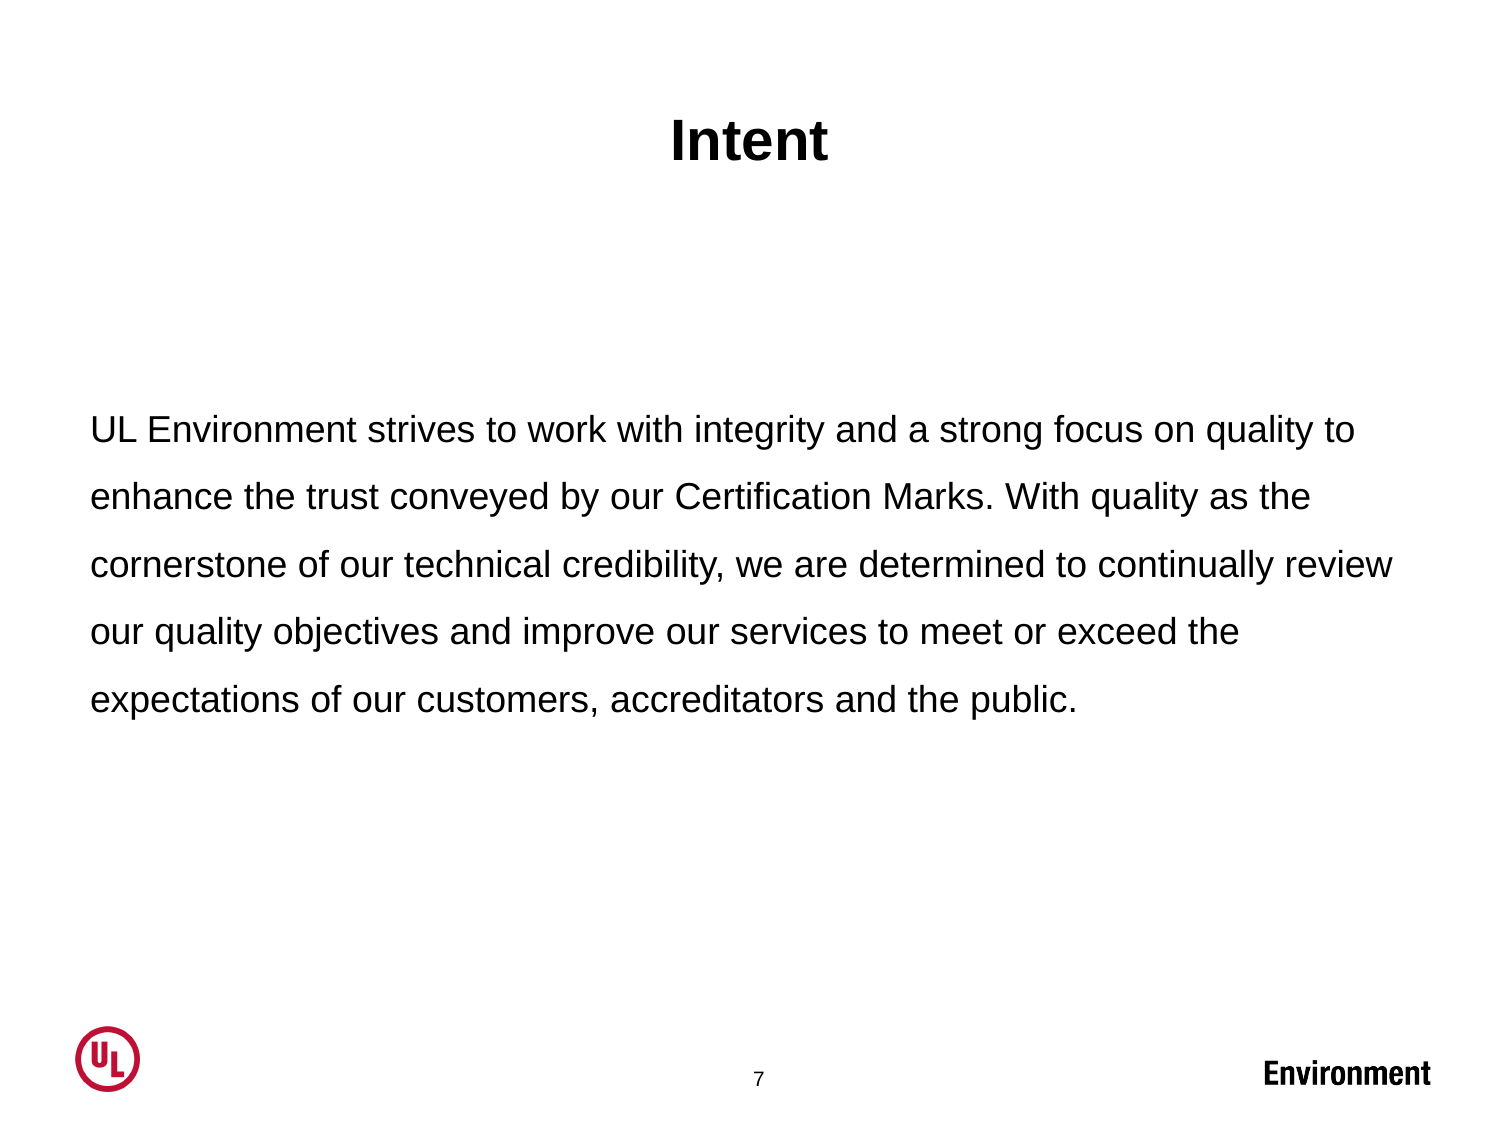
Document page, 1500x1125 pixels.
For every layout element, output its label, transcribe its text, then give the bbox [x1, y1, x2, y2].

slide_number 7 [674, 1047, 780, 1108]
list UL Environment strives to work with integrity and a strong focus on quality to enhance the trust conveyed by our Certification Marks. With quality as the cornerstone of our technical credibility, we are determined to continually review our quality objectives and improve our services to meet or exceed the expectations of our customers, accreditators and the public. [74, 187, 1426, 931]
picture [1260, 1054, 1436, 1089]
title Intent [0, 94, 1500, 238]
picture [75, 1026, 140, 1092]
